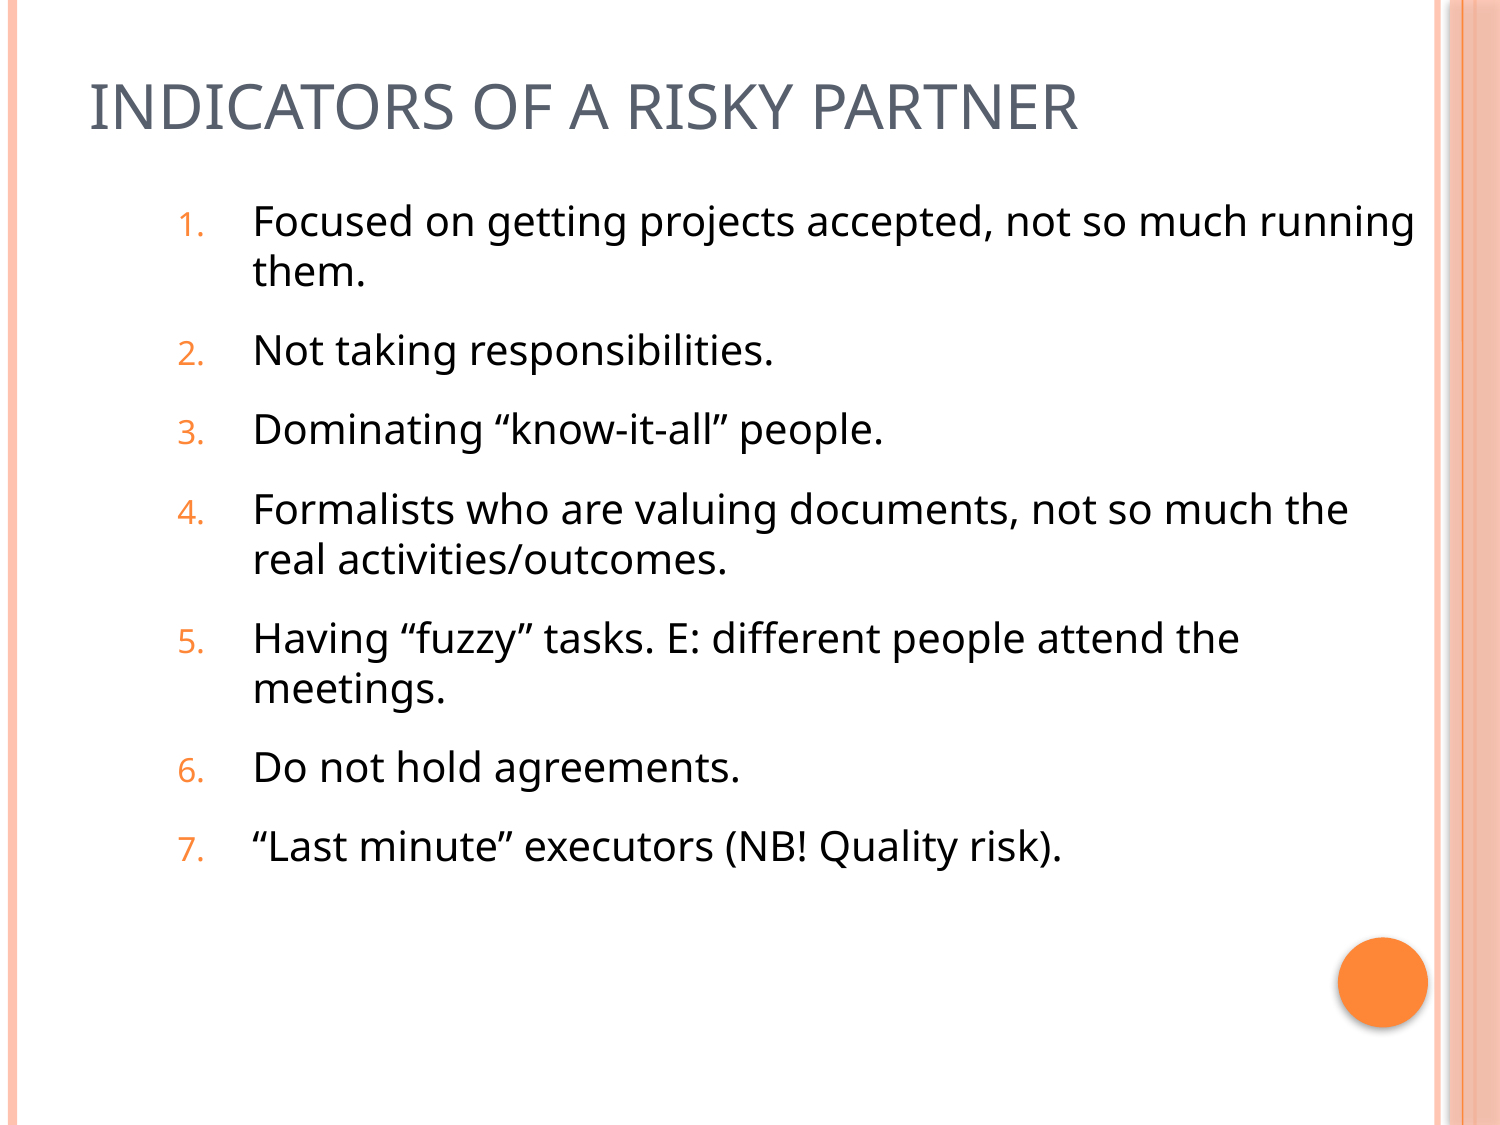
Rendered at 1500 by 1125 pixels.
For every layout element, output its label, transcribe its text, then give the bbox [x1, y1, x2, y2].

title Indicators of a risky partner [75, 45, 1424, 150]
list Focused on getting projects accepted, not so much running them. Not taking responsibilities. Dominating “know-it-all” people. Formalists who are valuing documents, not so much the real activities/outcomes. Having “fuzzy” tasks. E: different people attend the meetings. Do not hold agreements. “Last minute” executors (NB! Quality risk). [87, 187, 1437, 950]
